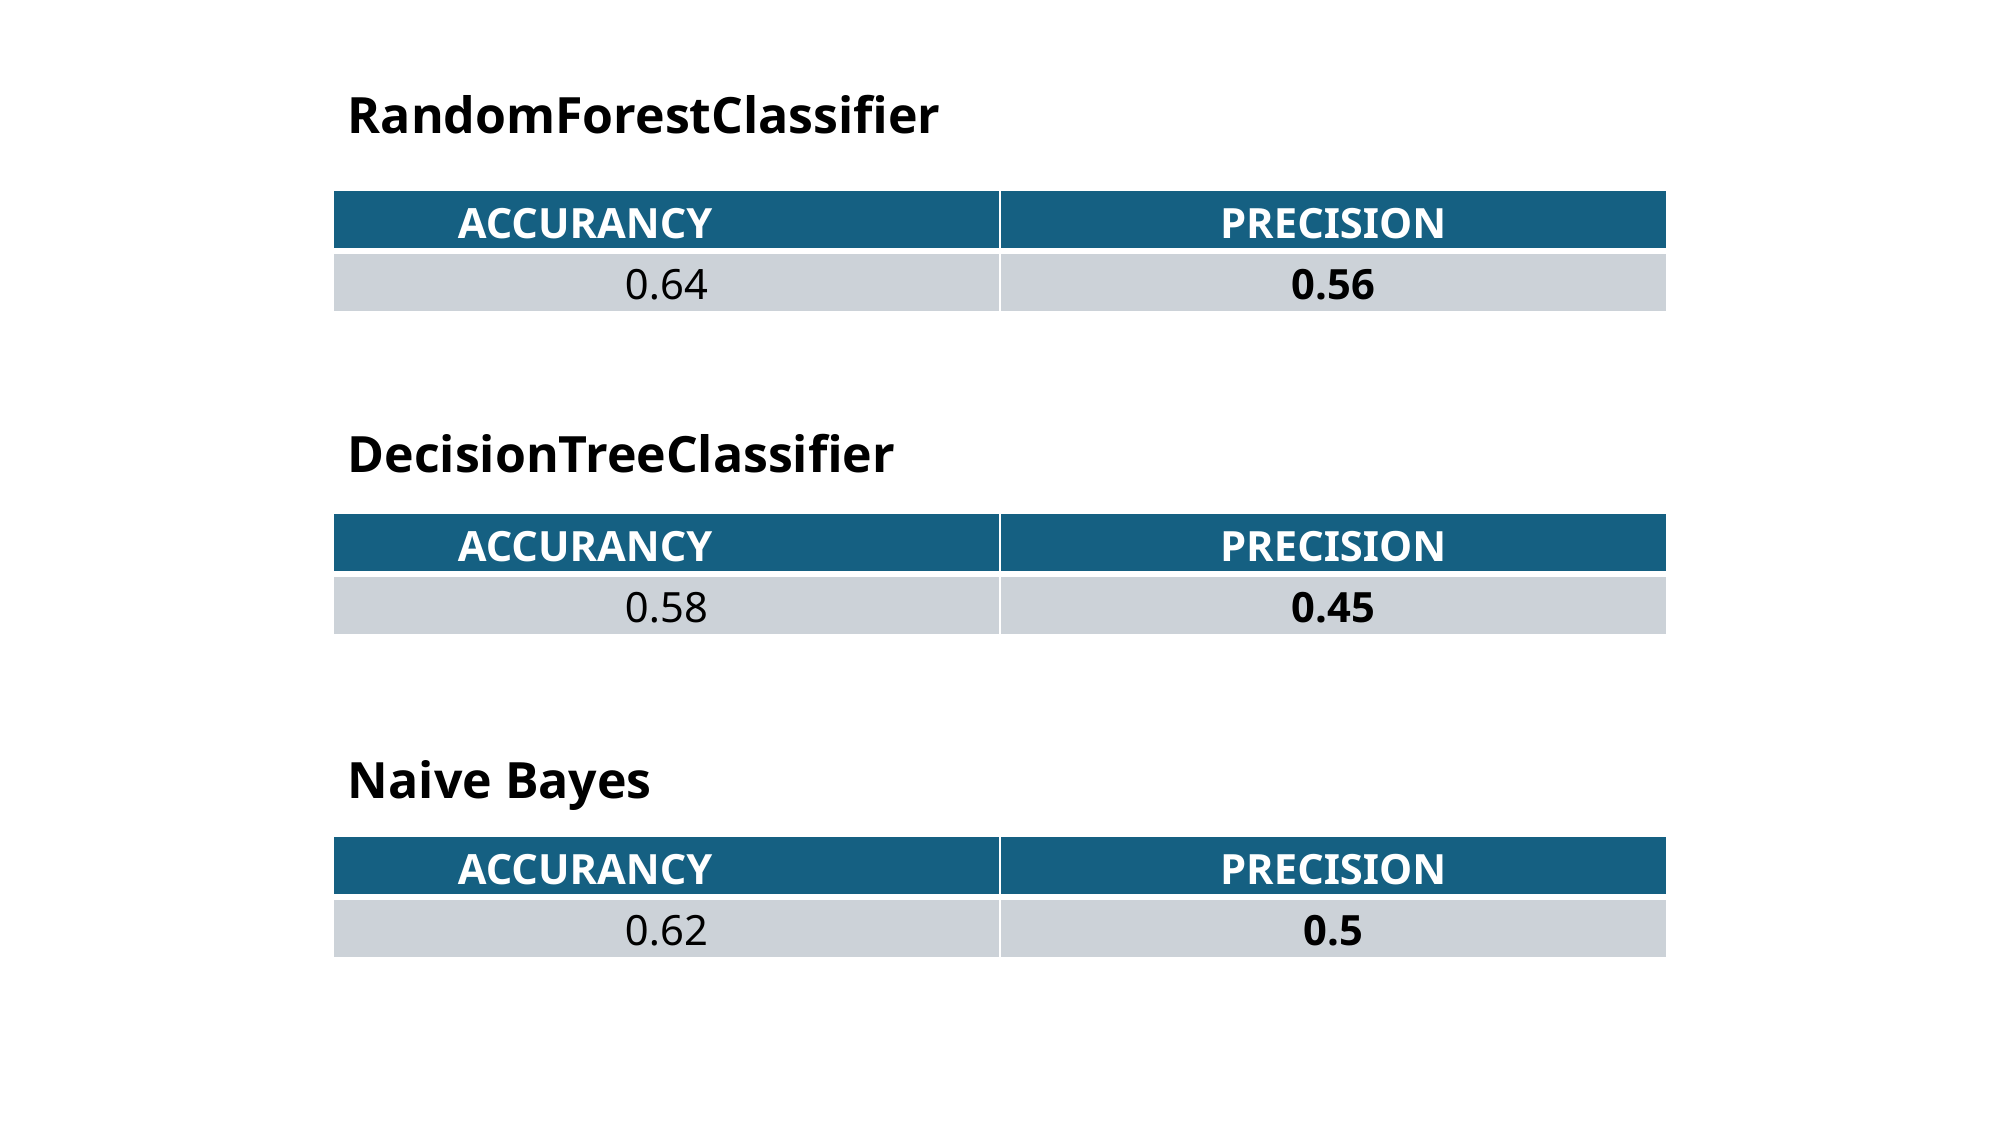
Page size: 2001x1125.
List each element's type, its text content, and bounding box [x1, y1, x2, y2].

table_header Precision [1001, 514, 1666, 571]
table_cell 0.45 [1001, 577, 1666, 634]
table_header Accurancy [334, 837, 999, 894]
table_cell 0.62 [334, 900, 999, 957]
table_header Accurancy [334, 191, 999, 248]
table_header Precision [1001, 837, 1666, 894]
table_header Accurancy [334, 514, 999, 571]
table_cell 0.5 [1001, 900, 1666, 957]
table_cell 0.56 [1001, 254, 1666, 311]
text_box RandomForestClassifier [333, 72, 1333, 152]
table_cell 0.64 [334, 254, 999, 311]
text_box Naive Bayes [333, 741, 1333, 817]
table_header Precision [1001, 191, 1666, 248]
table_cell 0.58 [334, 577, 999, 634]
text_box DecisionTreeClassifier [333, 414, 1333, 490]
